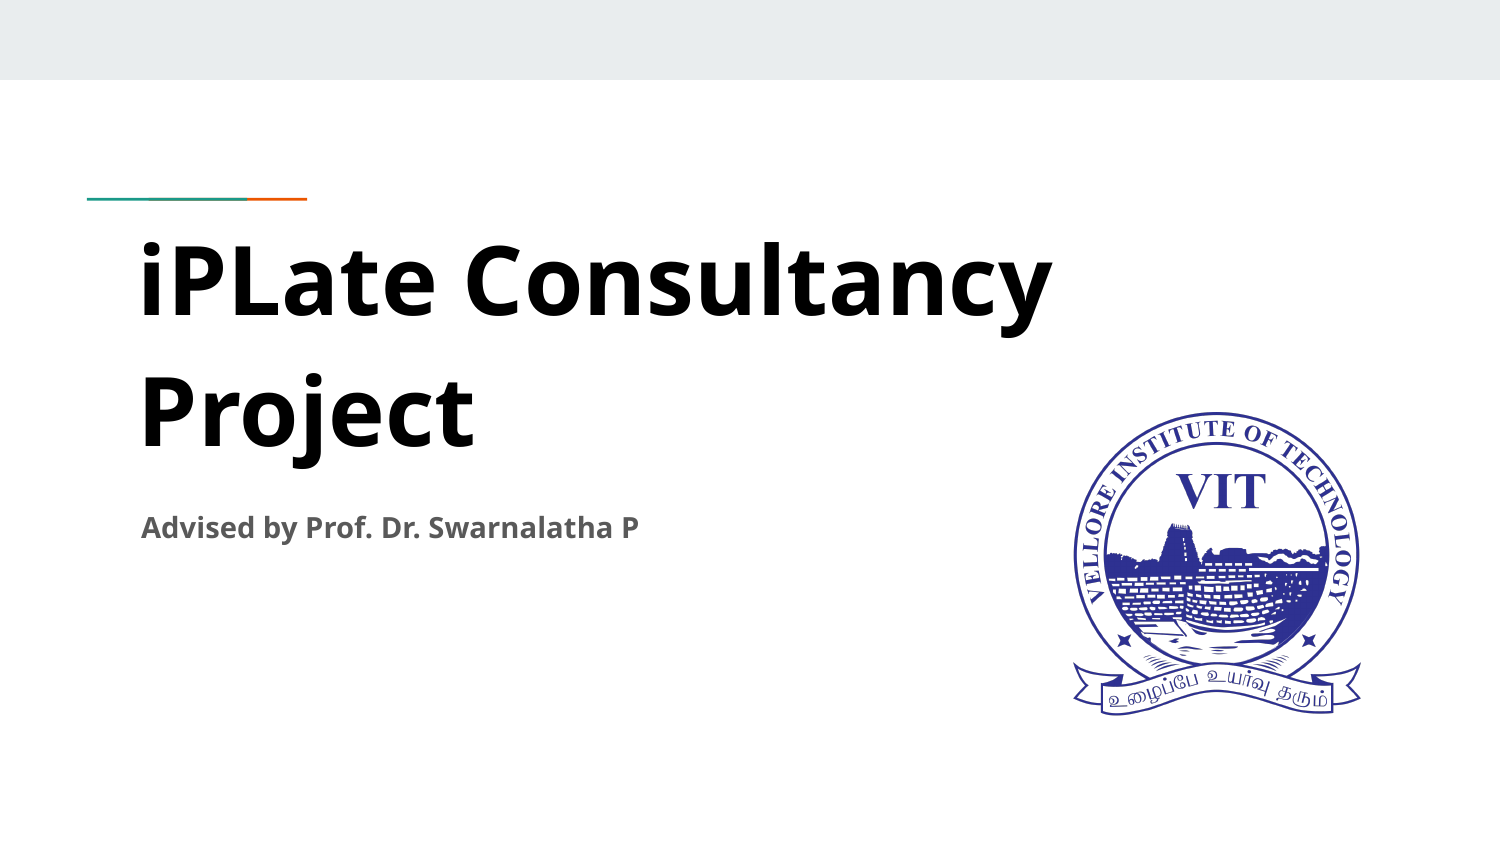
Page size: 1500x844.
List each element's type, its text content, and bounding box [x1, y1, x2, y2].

picture [1072, 412, 1361, 717]
list Advised by Prof. Dr. Swarnalatha P [126, 486, 710, 717]
title iPLate Consultancy Project [122, 197, 1385, 490]
